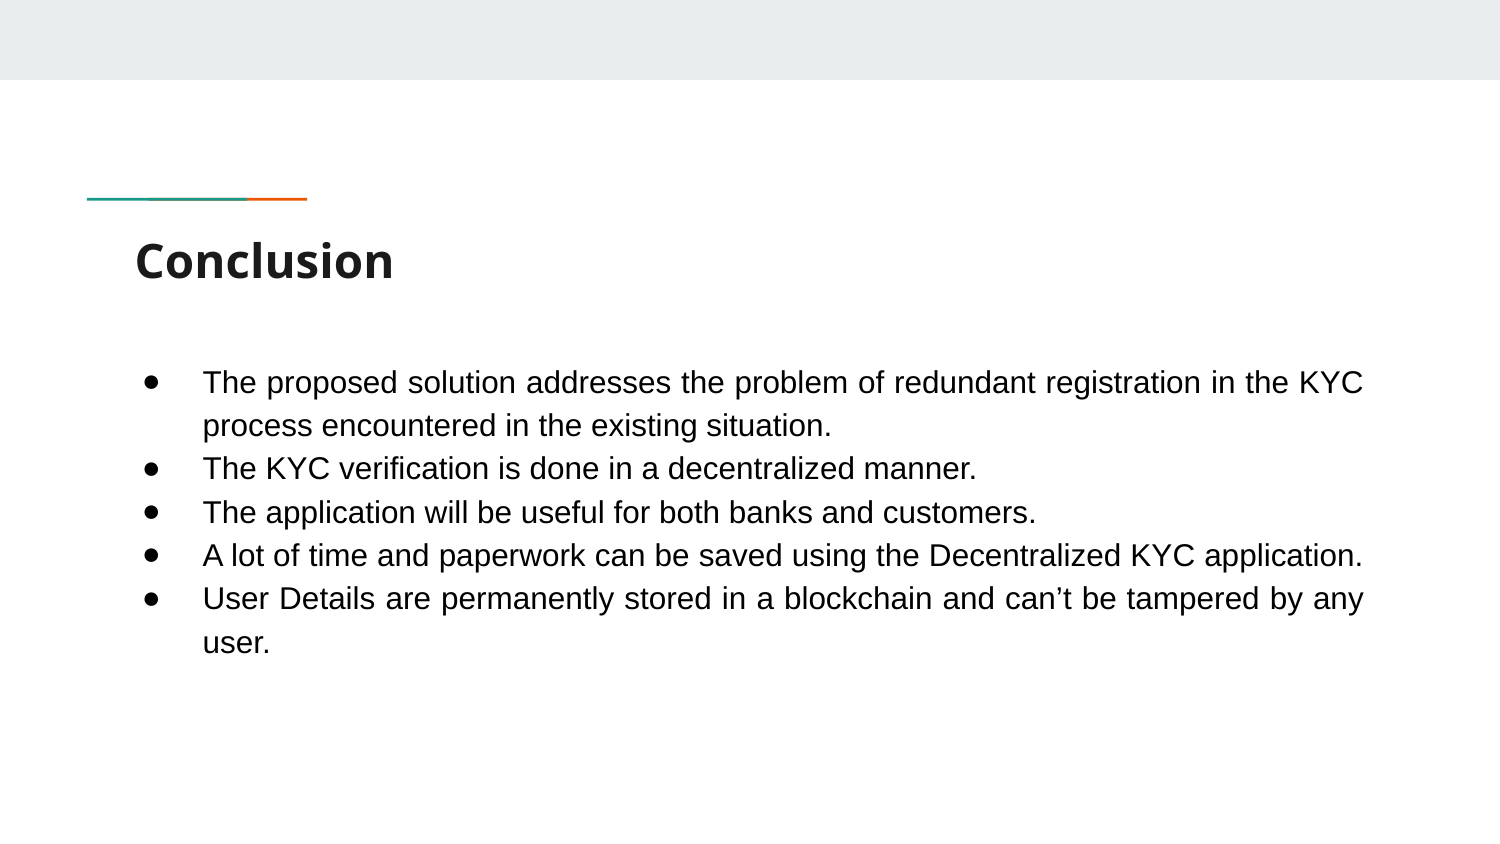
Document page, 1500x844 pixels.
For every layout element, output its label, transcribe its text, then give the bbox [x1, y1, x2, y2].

title Conclusion [119, 216, 1381, 305]
list The proposed solution addresses the problem of redundant registration in the KYC process encountered in the existing situation. The KYC verification is done in a decentralized manner. The application will be useful for both banks and customers. A lot of time and paperwork can be saved using the Decentralized KYC application. User Details are permanently stored in a blockchain and can’t be tampered by any user. [119, 341, 1381, 712]
